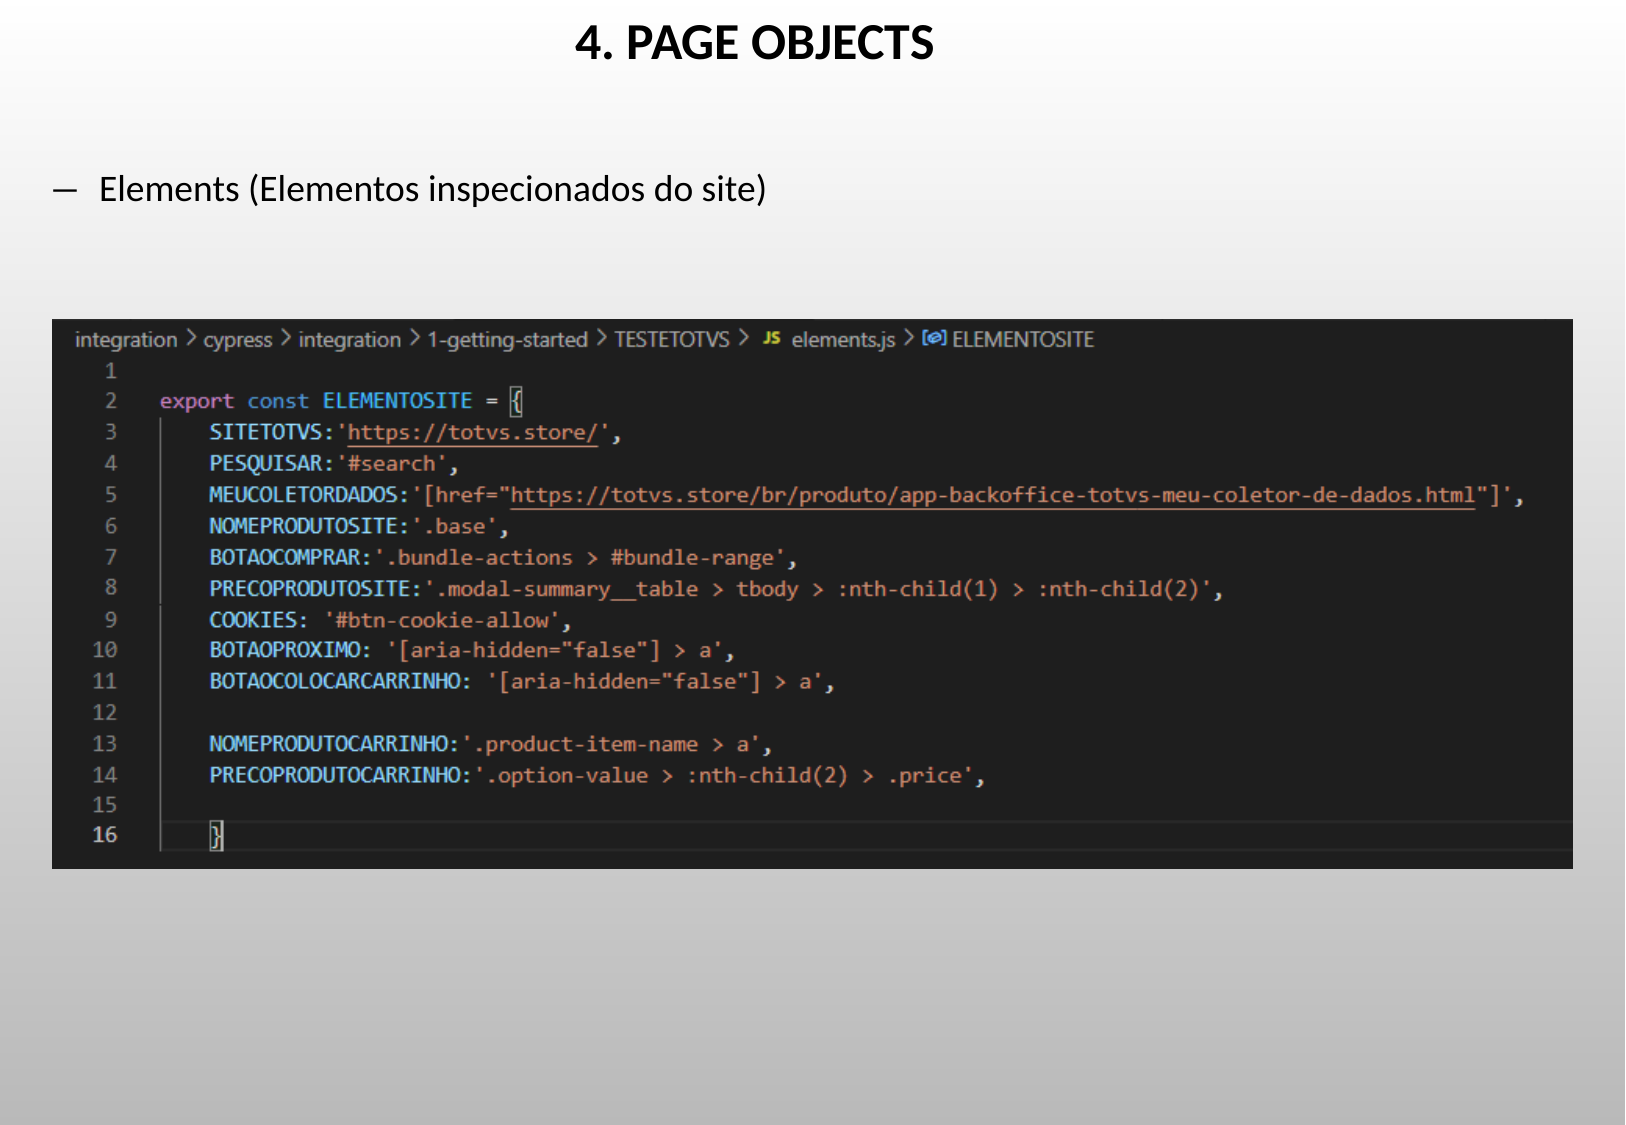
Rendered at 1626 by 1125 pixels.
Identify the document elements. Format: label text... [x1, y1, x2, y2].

text_box 4. PAGE OBJECTS [560, 0, 950, 77]
text_box ― Elements (Elementos inspecionados do site) [33, 156, 783, 217]
picture [52, 319, 1573, 869]
